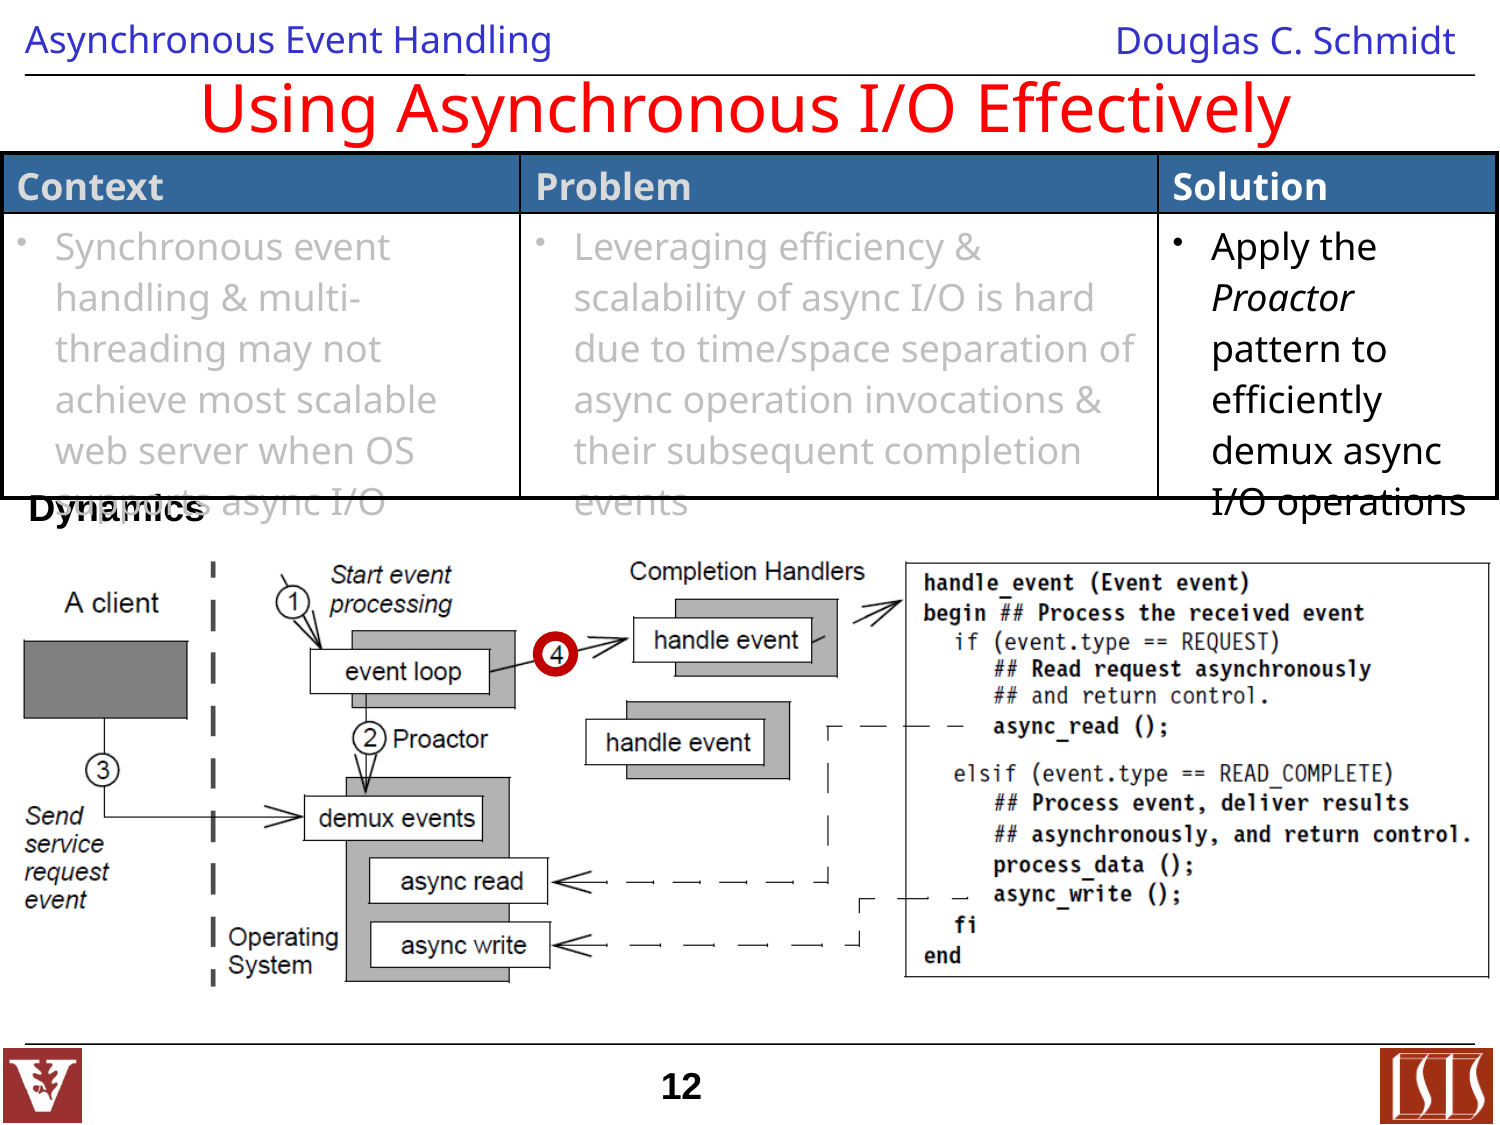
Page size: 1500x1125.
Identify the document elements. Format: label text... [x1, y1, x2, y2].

title Using Asynchronous I/O Effectively [0, 30, 1500, 182]
picture [1380, 1048, 1493, 1124]
table_cell Leveraging efficiency & scalability of async I/O is hard due to time/space separation of async operation invocations & their subsequent completion events [521, 214, 1157, 496]
table_cell Apply the Proactor pattern to efficiently demux async I/O operations [1159, 214, 1495, 496]
table_cell Synchronous event handling & multi-threading may not achieve most scalable web server when OS supports async I/O [4, 214, 519, 496]
table_header Solution [1159, 155, 1495, 212]
picture [12, 551, 1494, 996]
table_header Context [4, 155, 519, 212]
text_box Dynamics [13, 500, 221, 537]
table_header Problem [521, 155, 1157, 212]
picture [3, 1048, 82, 1123]
